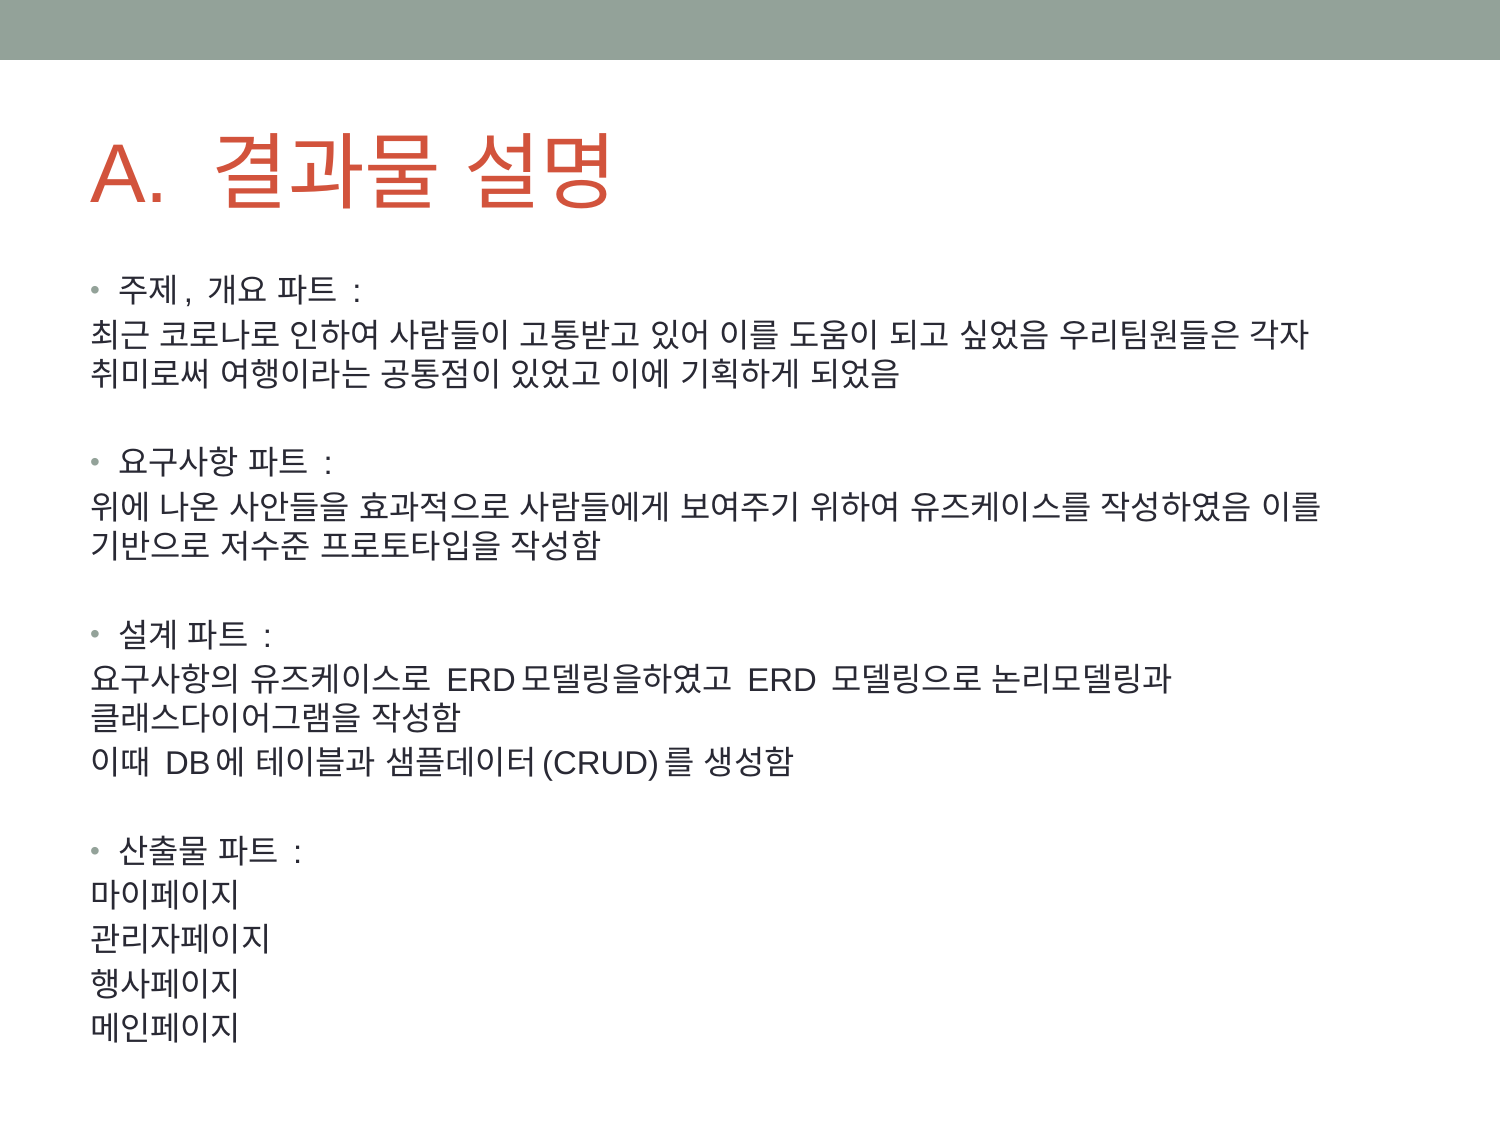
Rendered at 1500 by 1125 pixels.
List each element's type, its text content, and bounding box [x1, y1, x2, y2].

list 주제, 개요 파트 : 최근 코로나로 인하여 사람들이 고통받고 있어 이를 도움이 되고 싶었음 우리팀원들은 각자 취미로써 여행이라는 공통점이 있었고 이에 기획하게 되었음 요구사항 파트 : 위에 나온 사안들을 효과적으로 사람들에게 보여주기 위하여 유즈케이스를 작성하였음 이를 기반으로 저수준 프로토타입을 작성함 설계 파트 : 요구사항의 유즈케이스로 ERD모델링을하였고 ERD 모델링으로 논리모델링과 클래스다이어그램을 작성함 이때 DB에 테이블과 샘플데이터(CRUD)를 생성함 산출물 파트 : 마이페이지 관리자페이지 행사페이지 메인페이지 [75, 262, 1425, 1063]
title A. 결과물 설명 [75, 87, 1425, 250]
